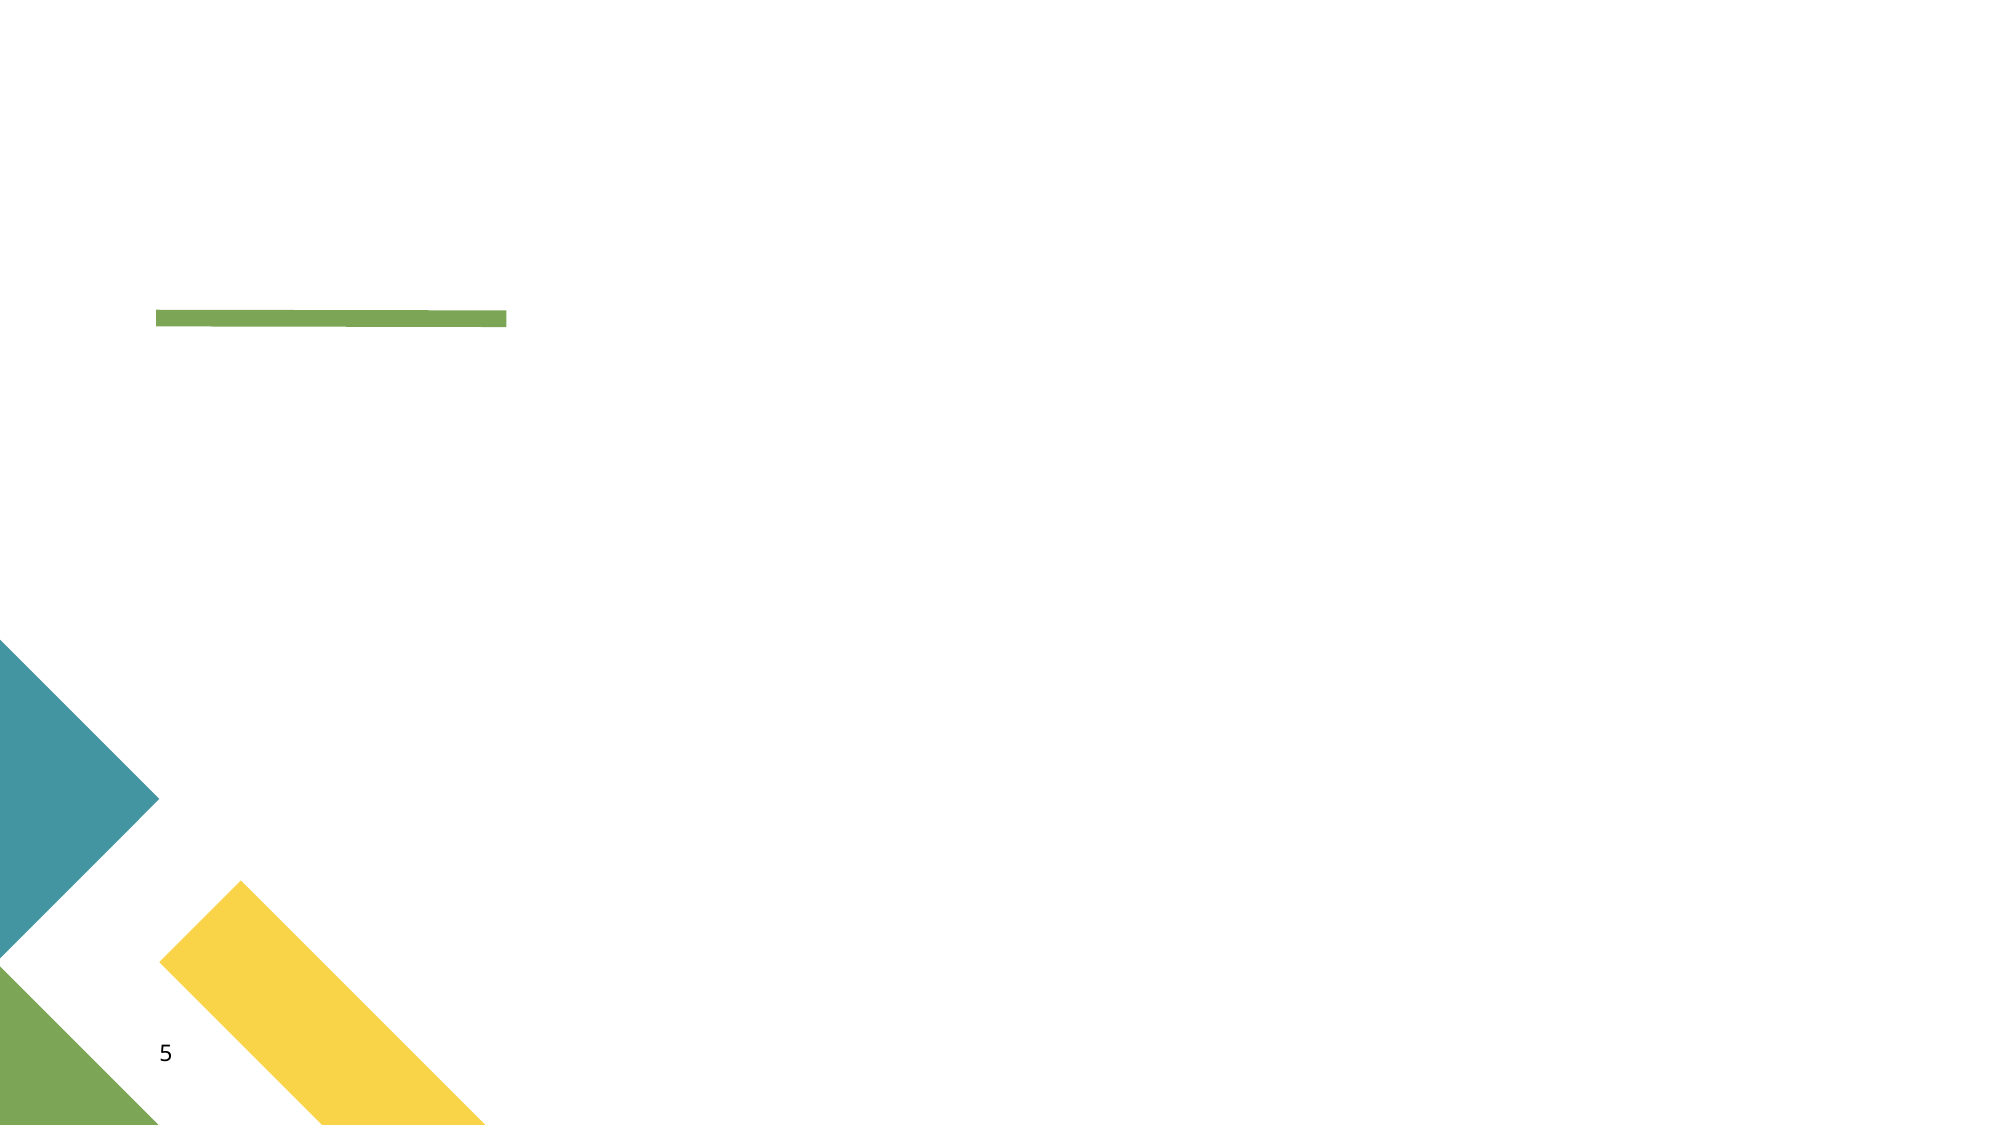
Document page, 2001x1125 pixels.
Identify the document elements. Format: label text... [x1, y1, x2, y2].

slide_number 5 [159, 1038, 246, 1080]
